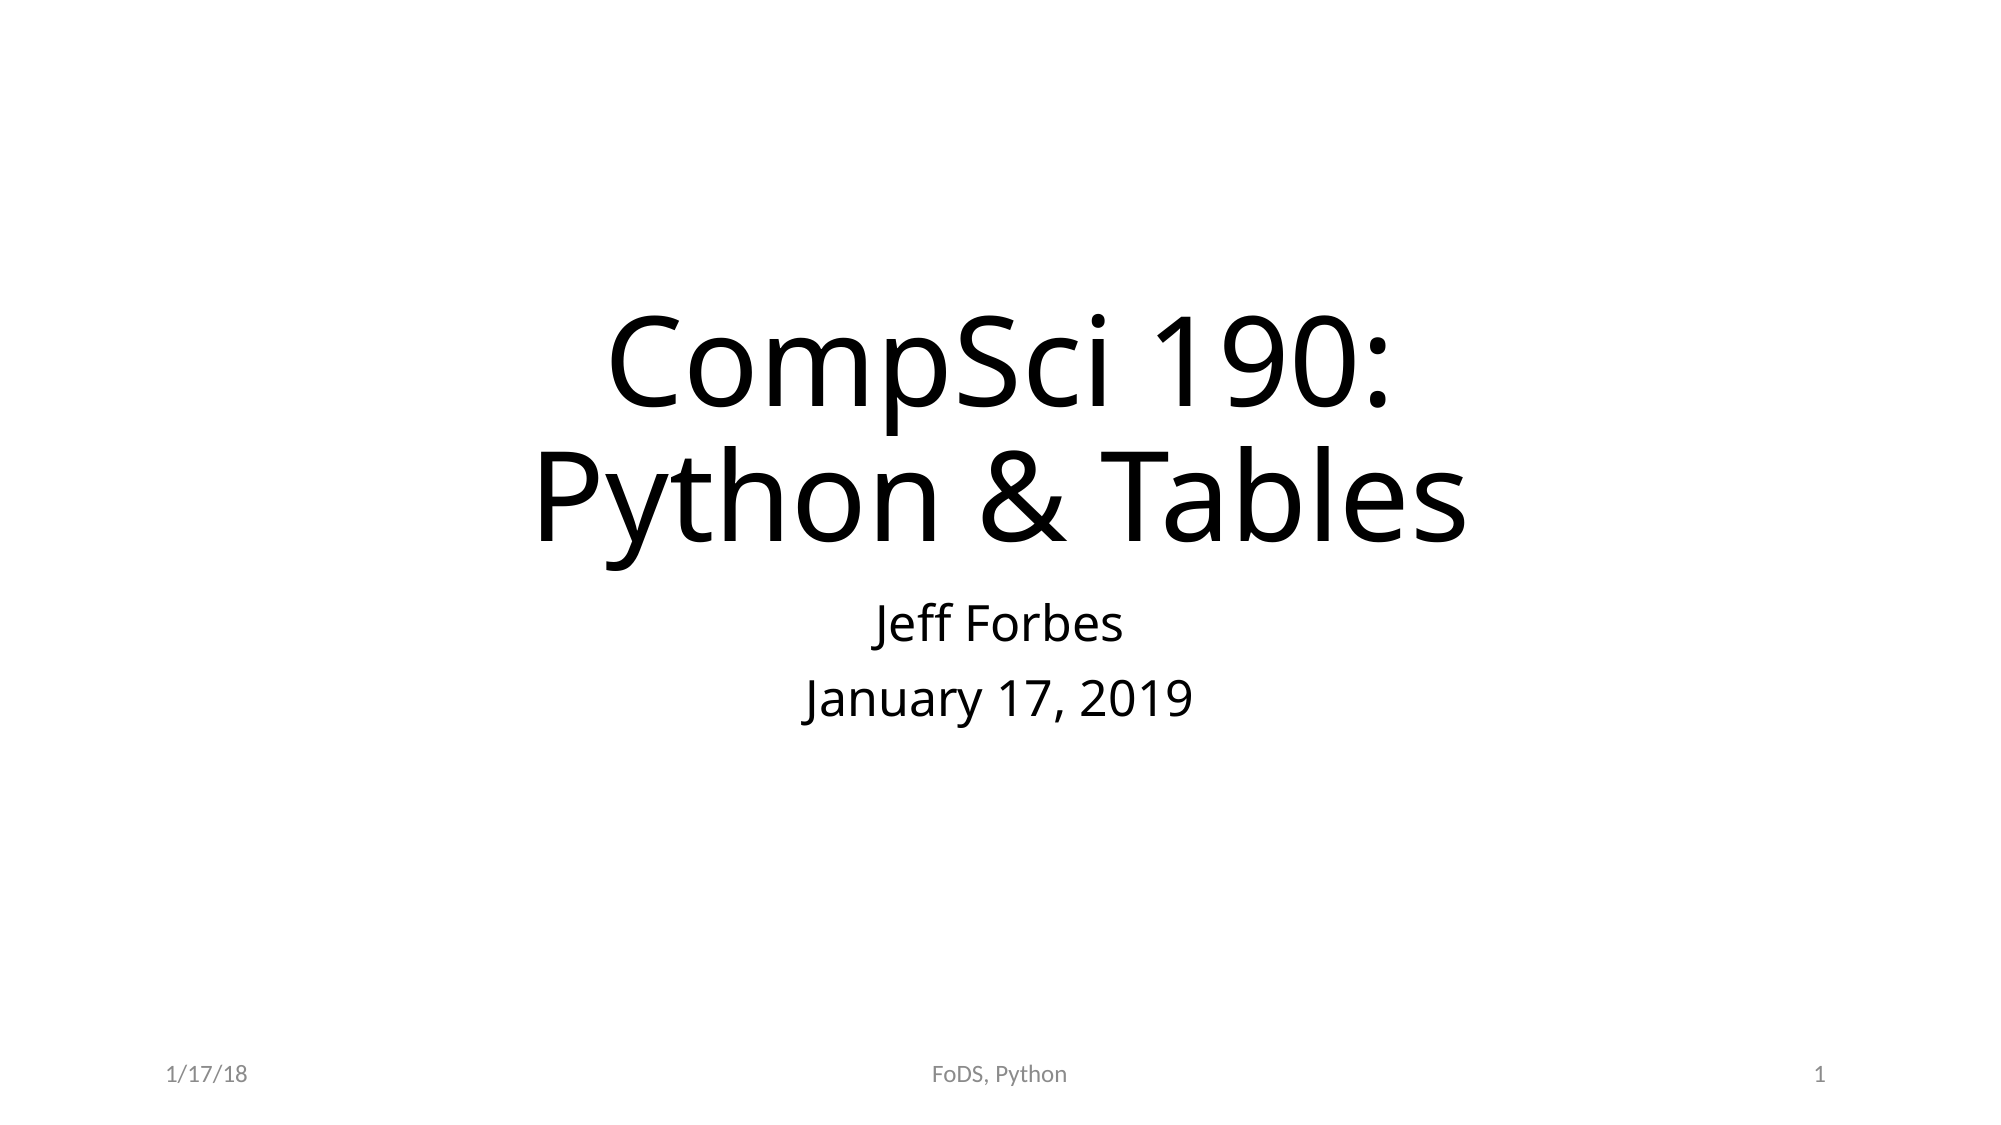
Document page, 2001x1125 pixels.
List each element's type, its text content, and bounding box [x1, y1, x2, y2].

subtitle Jeff Forbes January 17, 2019 [249, 590, 1750, 929]
slide_number 1 [1391, 1042, 1841, 1103]
title CompSci 190: Python & Tables [249, 184, 1750, 576]
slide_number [150, 1042, 500, 1103]
footer FoDS, Python [762, 1042, 1238, 1103]
